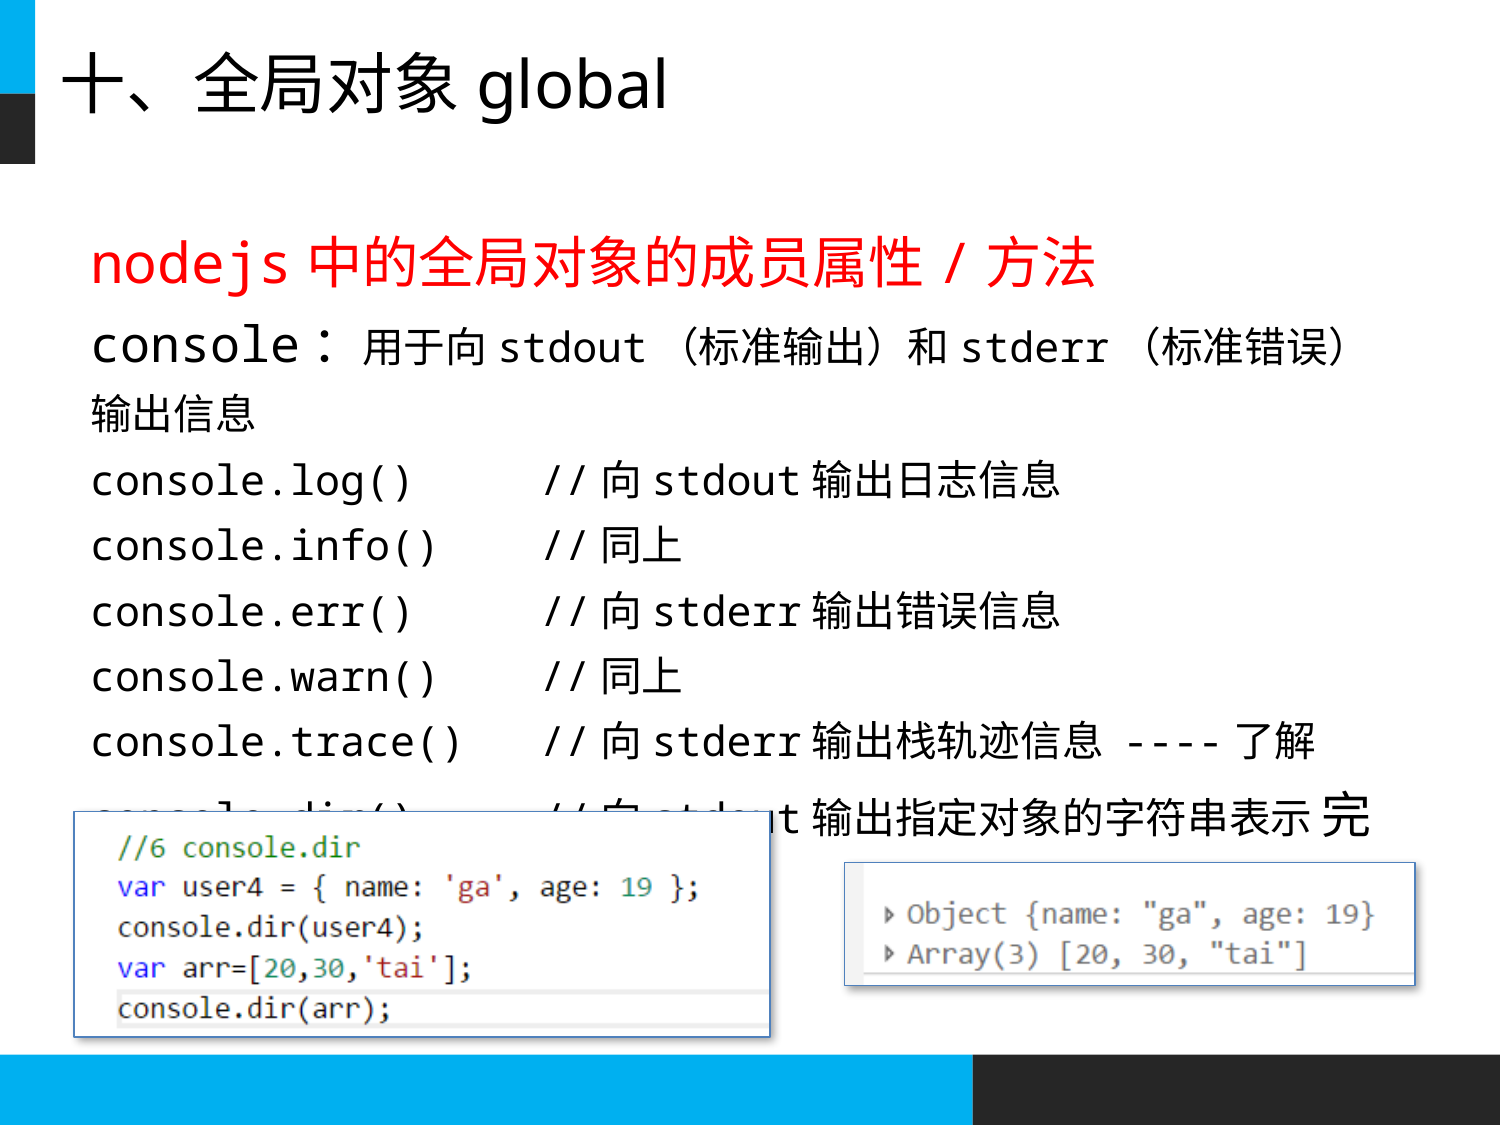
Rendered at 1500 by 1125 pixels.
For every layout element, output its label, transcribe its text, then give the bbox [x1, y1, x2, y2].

picture [844, 863, 1415, 986]
list nodejs中的全局对象的成员属性/方法 console：用于向stdout（标准输出）和stderr（标准错误）输出信息 console.log() //向stdout输出日志信息 console.info() //同上 console.err() //向stderr输出错误信息 console.warn() //同上 console.trace() //向stderr输出栈轨迹信息 ----了解 console.dir() //向stdout输出指定对象的字符串表示 完全一致。 [75, 199, 1425, 1037]
title 十、全局对象global [44, 0, 1454, 164]
picture [74, 811, 770, 1037]
